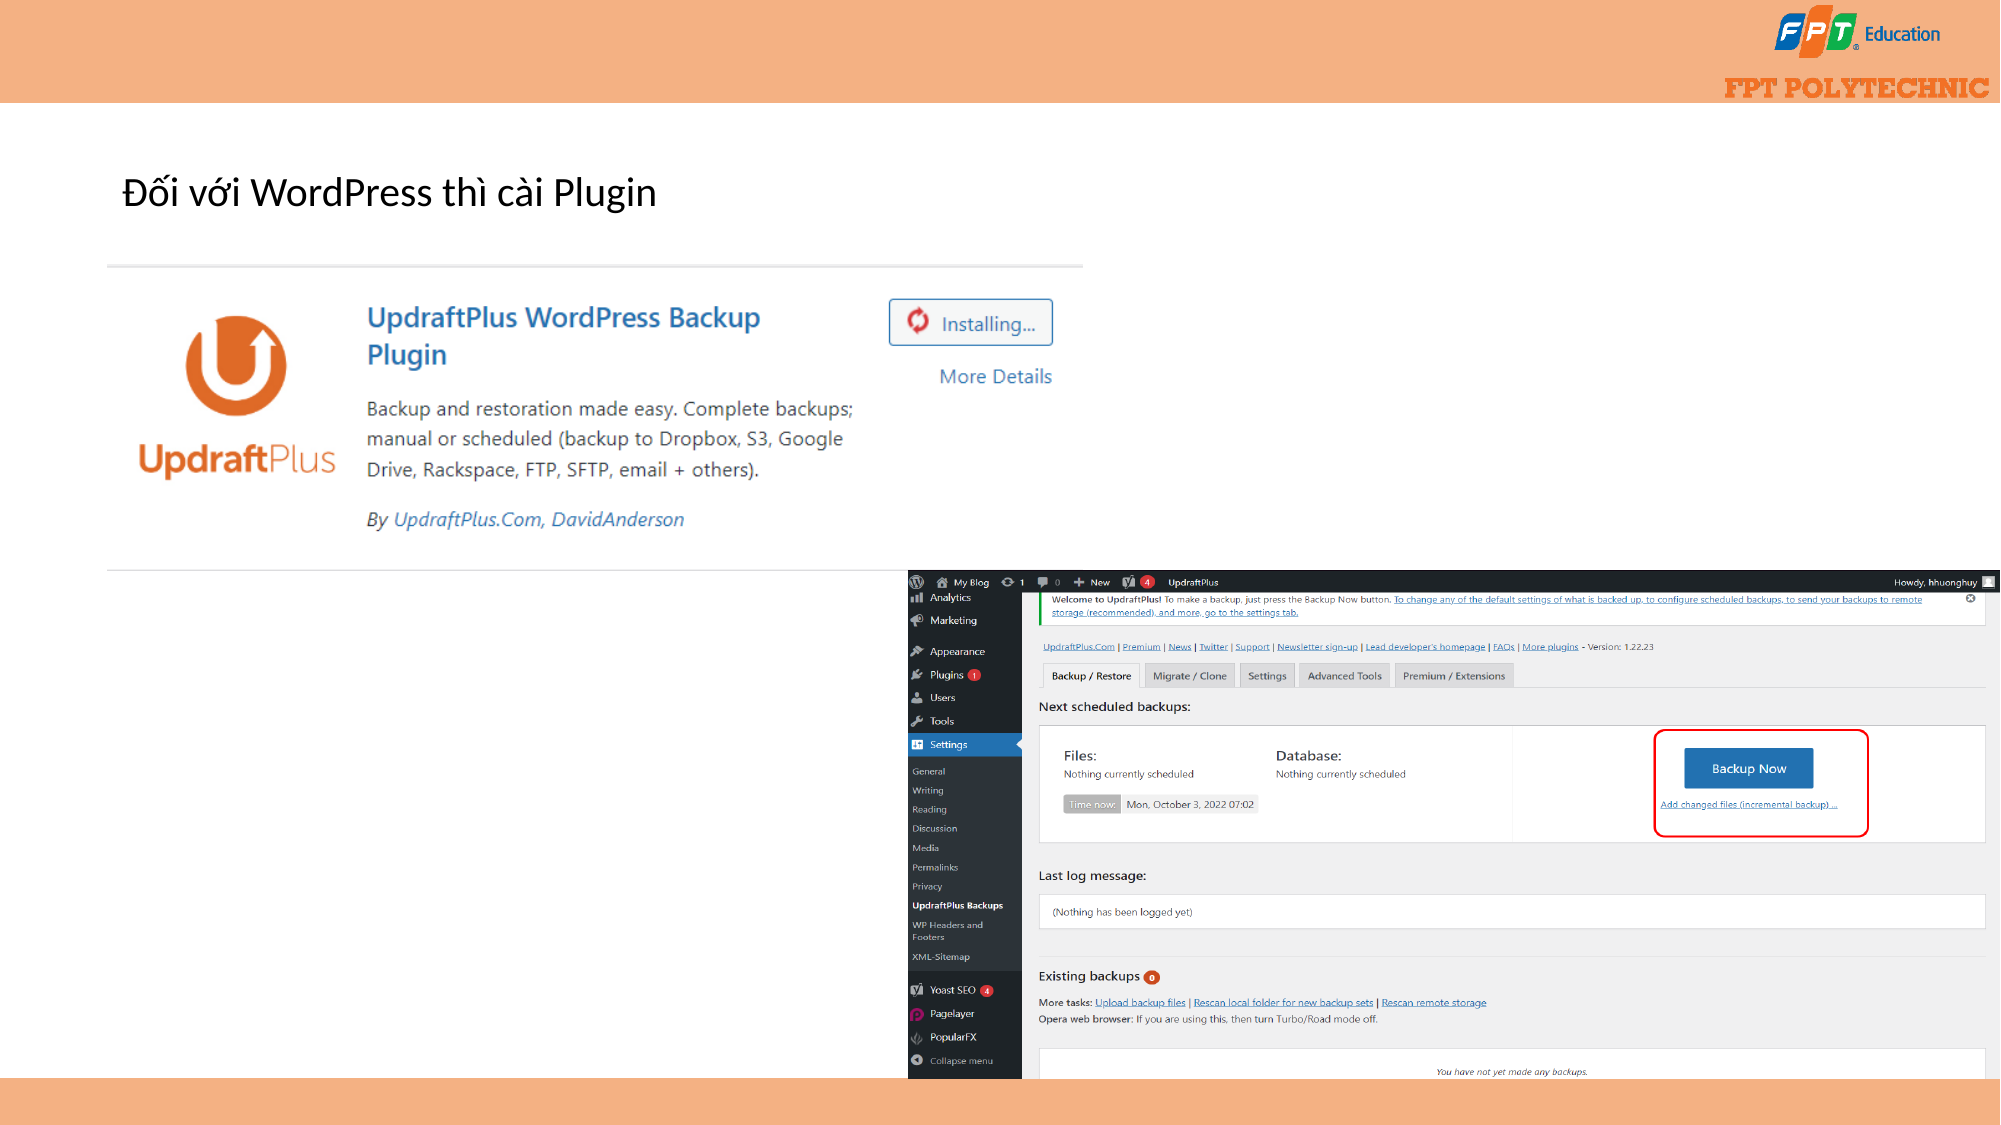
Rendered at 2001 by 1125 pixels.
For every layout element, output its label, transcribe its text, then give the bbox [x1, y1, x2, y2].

picture [1724, 5, 1990, 98]
text_box Đối với WordPress thì cài Plugin [107, 157, 1308, 223]
text_box [0, 1077, 2000, 1125]
text_box [0, 0, 2000, 104]
picture [107, 264, 2000, 1079]
